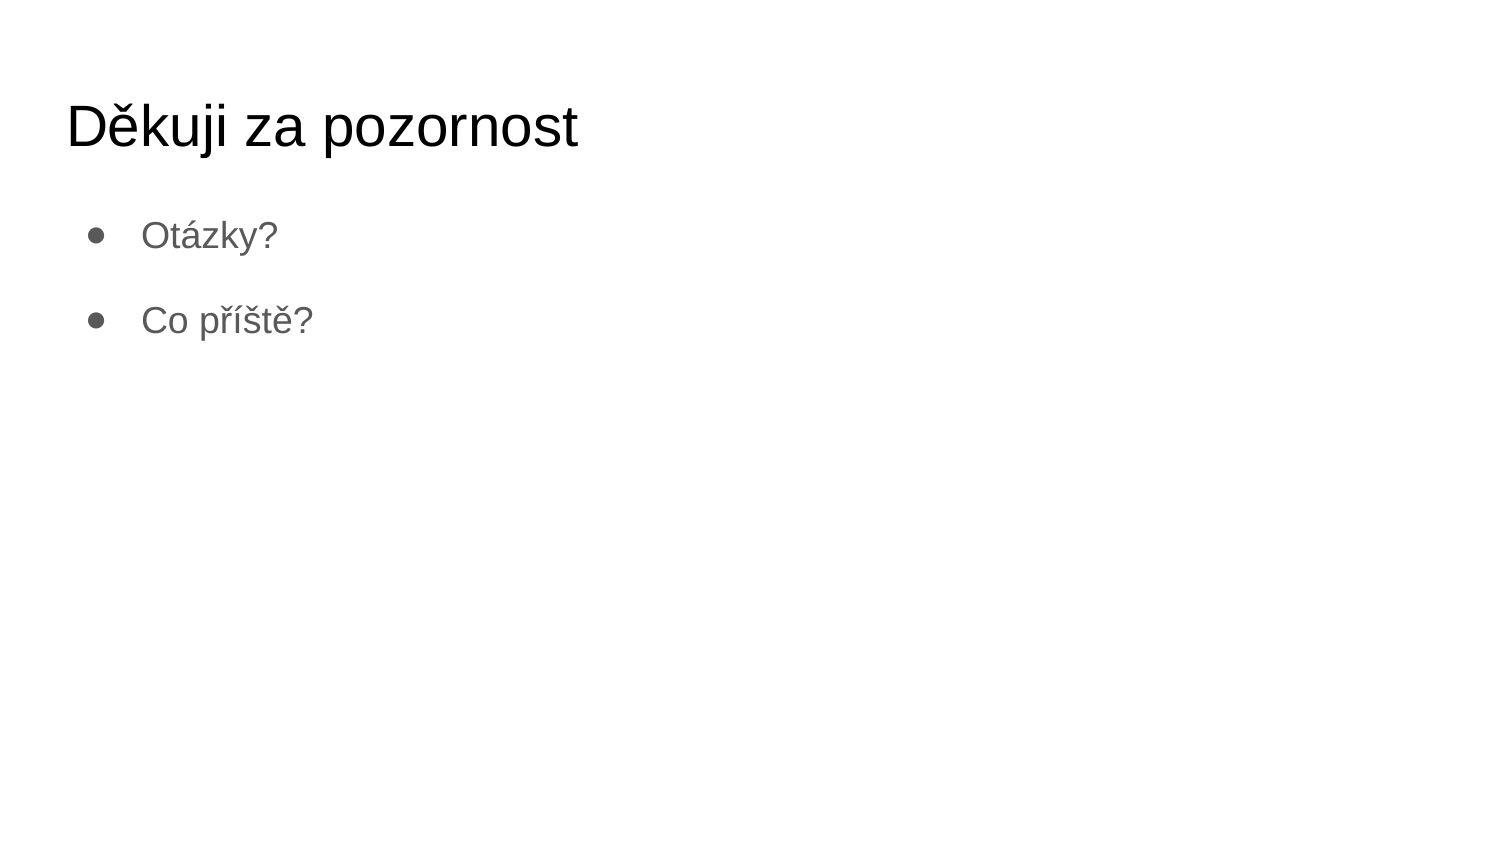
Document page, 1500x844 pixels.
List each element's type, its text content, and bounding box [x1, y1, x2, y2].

list Otázky? Co příště? [51, 189, 1449, 750]
title Děkuji za pozornost [51, 72, 1449, 167]
